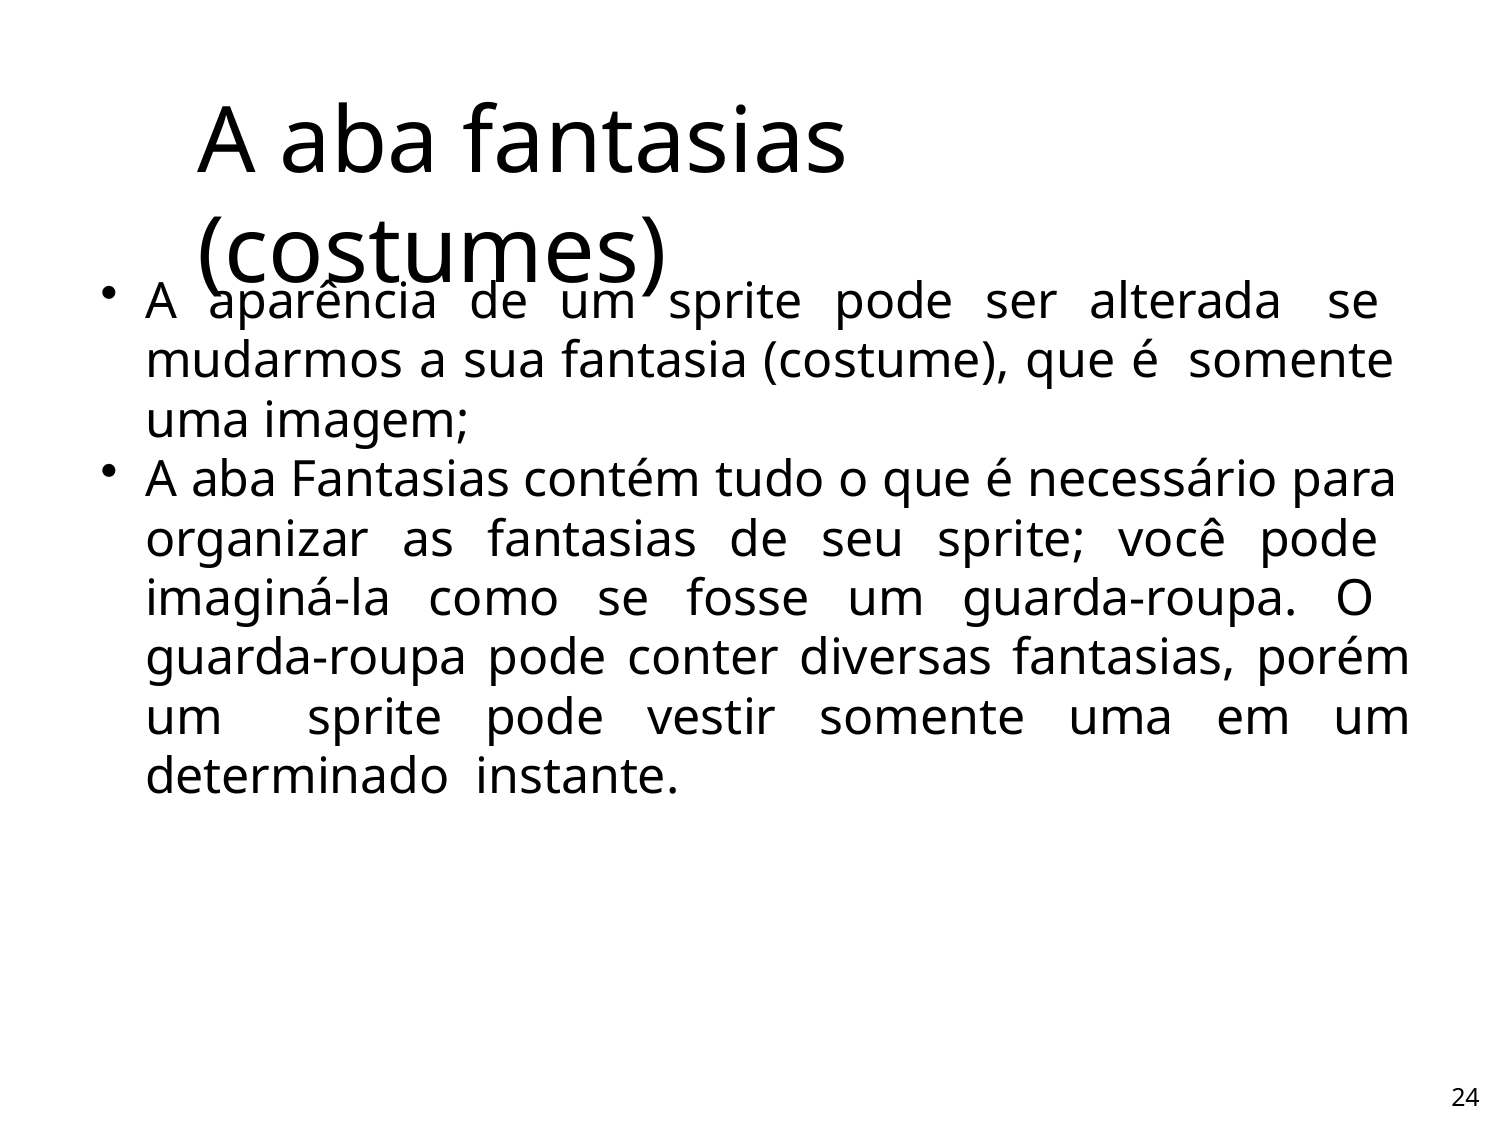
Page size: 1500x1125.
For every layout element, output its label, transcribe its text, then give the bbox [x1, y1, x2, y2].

text_box A aparência de um sprite pode ser alterada se mudarmos a sua fantasia (costume), que é somente uma imagem; A aba Fantasias contém tudo o que é necessário para organizar as fantasias de seu sprite; você pode imaginá-la como se fosse um guarda-roupa. O guarda-roupa pode conter diversas fantasias, porém um sprite pode vestir somente uma em um determinado instante. [98, 264, 1413, 804]
slide_number 24 [1444, 1085, 1486, 1125]
title A aba fantasias (costumes) [195, 78, 1304, 264]
